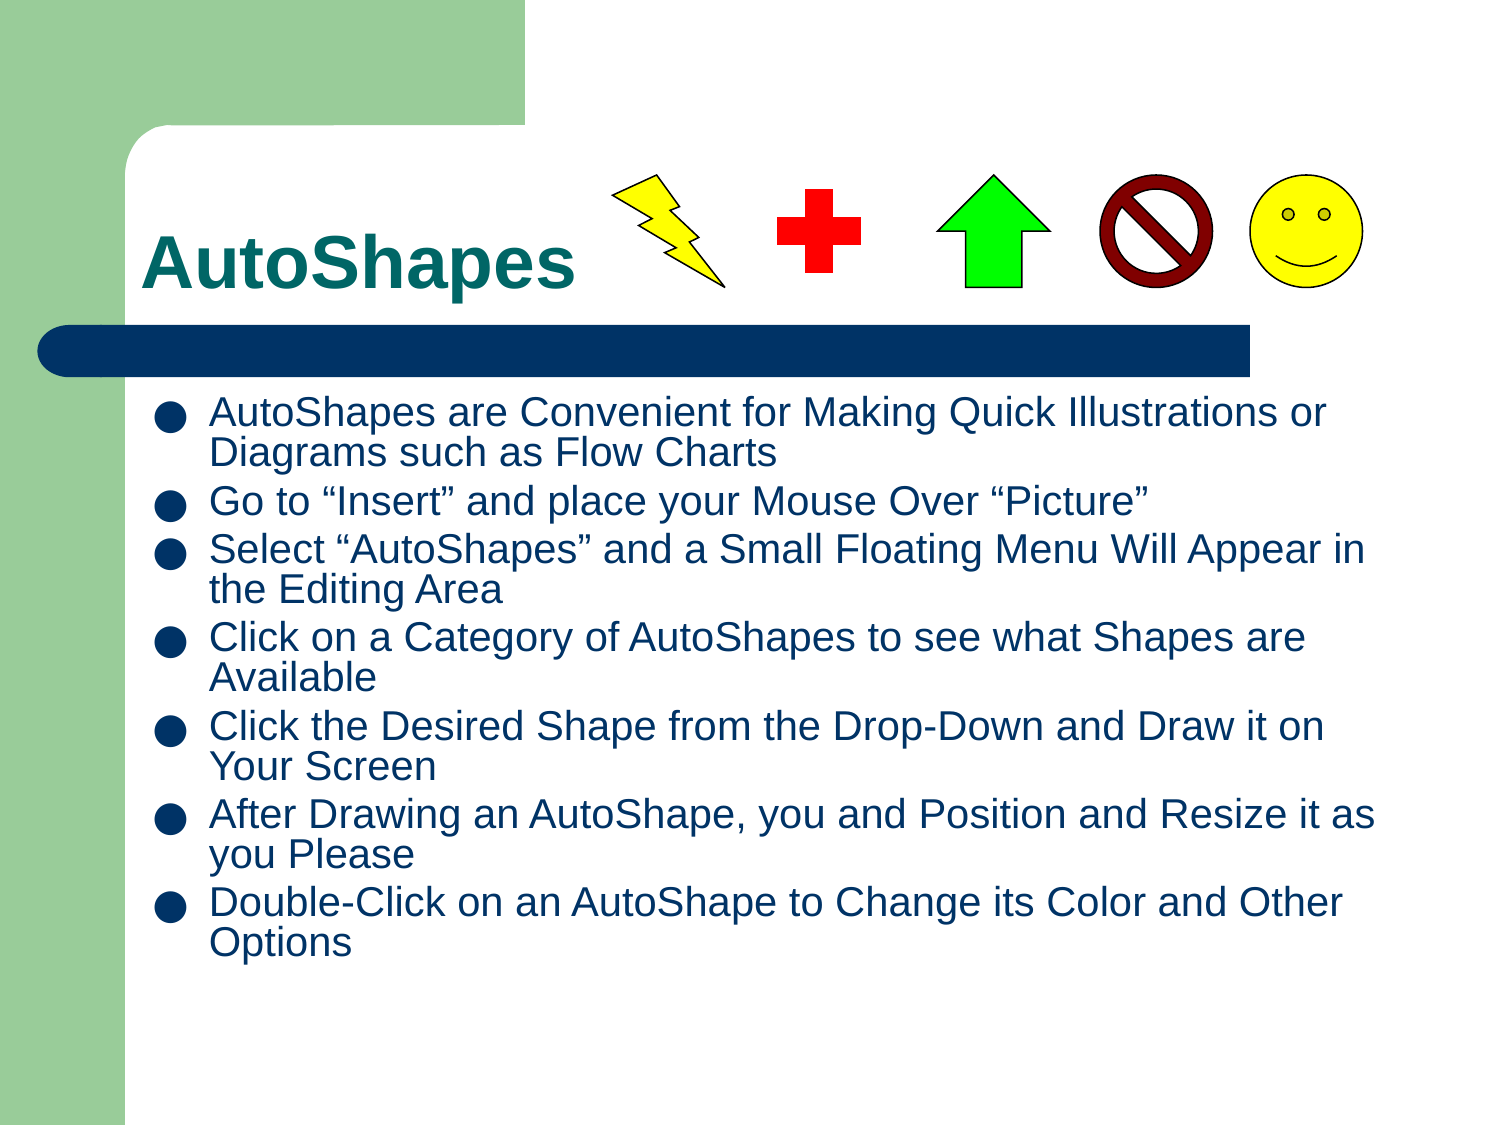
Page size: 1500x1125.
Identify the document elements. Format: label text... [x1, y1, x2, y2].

text_box [612, 174, 726, 288]
text_box [937, 174, 1051, 232]
text_box [1250, 174, 1363, 288]
list AutoShapes are Convenient for Making Quick Illustrations or Diagrams such as Flow Charts Go to “Insert” and place your Mouse Over “Picture” Select “AutoShapes” and a Small Floating Menu Will Appear in the Editing Area Click on a Category of AutoShapes to see what Shapes are Available Click the Desired Shape from the Drop-Down and Draw it on Your Screen After Drawing an AutoShape, you and Position and Resize it as you Please Double-Click on an AutoShape to Change its Color and Other Options [137, 387, 1400, 999]
text_box [965, 203, 1022, 288]
title AutoShapes [125, 125, 1425, 313]
text_box [1100, 174, 1213, 288]
text_box [777, 189, 861, 273]
